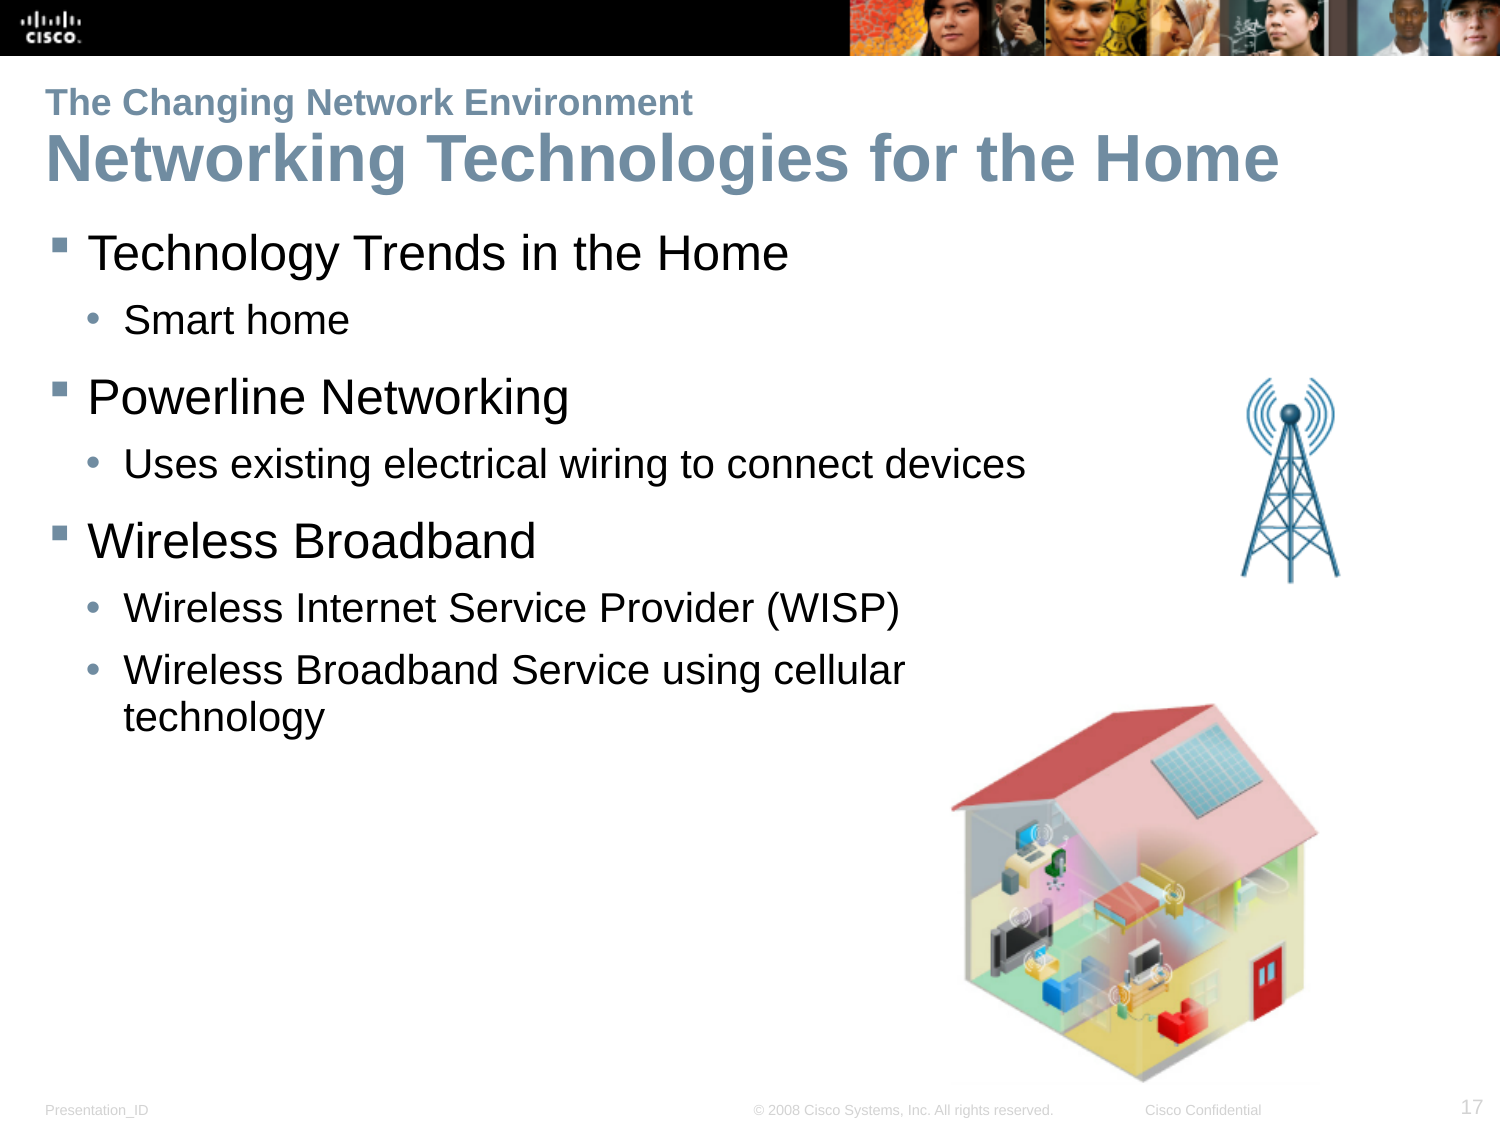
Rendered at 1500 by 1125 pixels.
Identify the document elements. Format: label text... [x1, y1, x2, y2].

list Technology Trends in the Home Smart home Powerline Networking Uses existing electrical wiring to connect devices Wireless Broadband Wireless Internet Service Provider (WISP) Wireless Broadband Service using cellular technology [34, 217, 1083, 736]
title The Changing Network Environment Networking Technologies for the Home [31, 64, 1471, 203]
picture [943, 696, 1329, 1094]
picture [0, 0, 1500, 56]
picture [1224, 361, 1352, 592]
